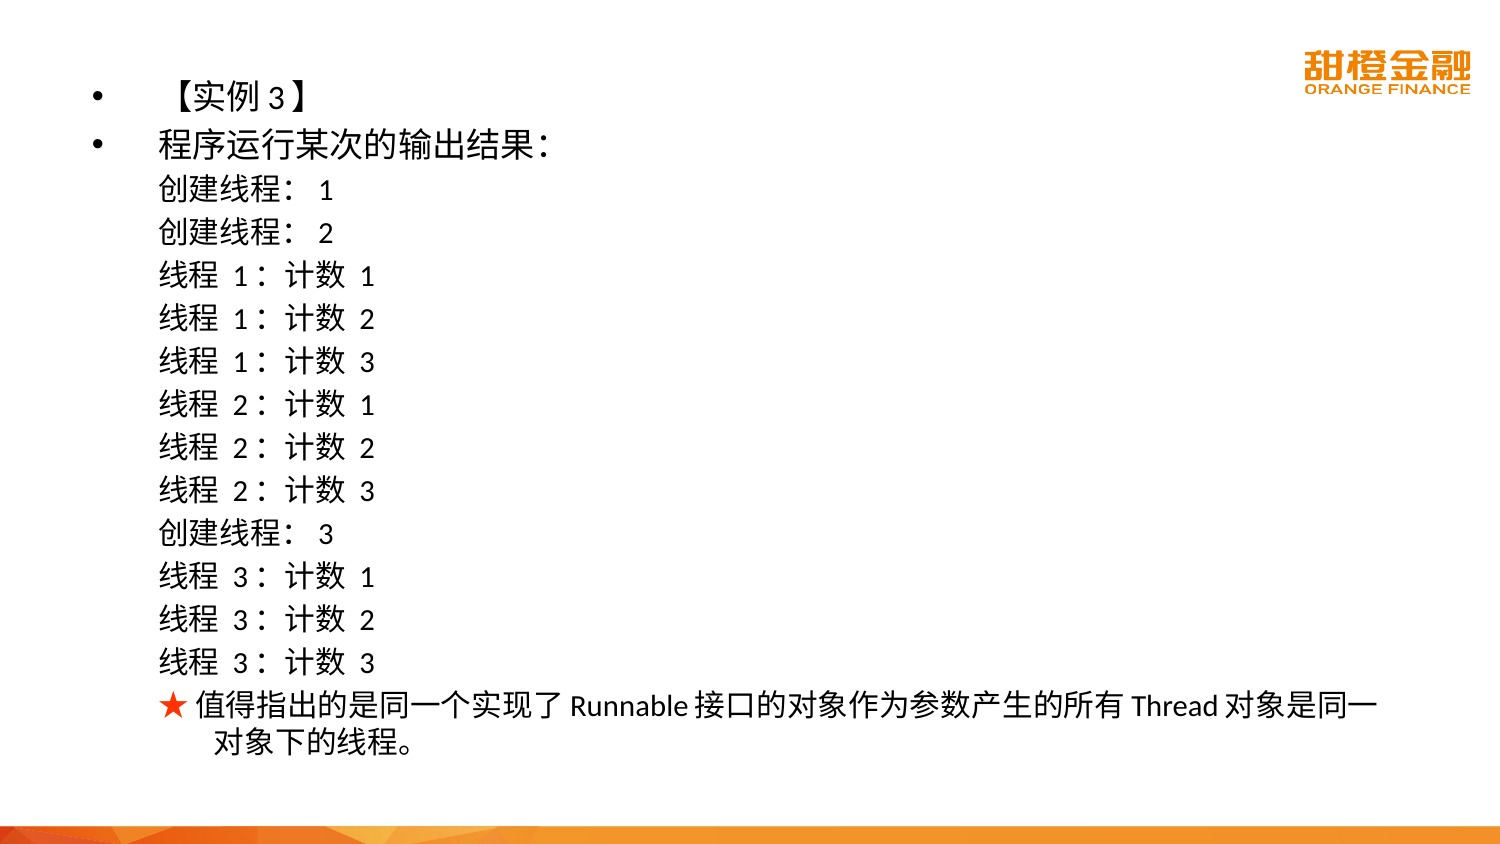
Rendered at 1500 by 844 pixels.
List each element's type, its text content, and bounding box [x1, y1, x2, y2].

list 【实例3】 程序运行某次的输出结果： 创建线程：1 创建线程：2 线程 1：计数 1 线程 1：计数 2 线程 1：计数 3 线程 2：计数 1 线程 2：计数 2 线程 2：计数 3 创建线程：3 线程 3：计数 1 线程 3：计数 2 线程 3：计数 3 ★值得指出的是同一个实现了Runnable接口的对象作为参数产生的所有Thread对象是同一对象下的线程。 [76, 67, 1424, 772]
picture [0, 0, 1500, 844]
